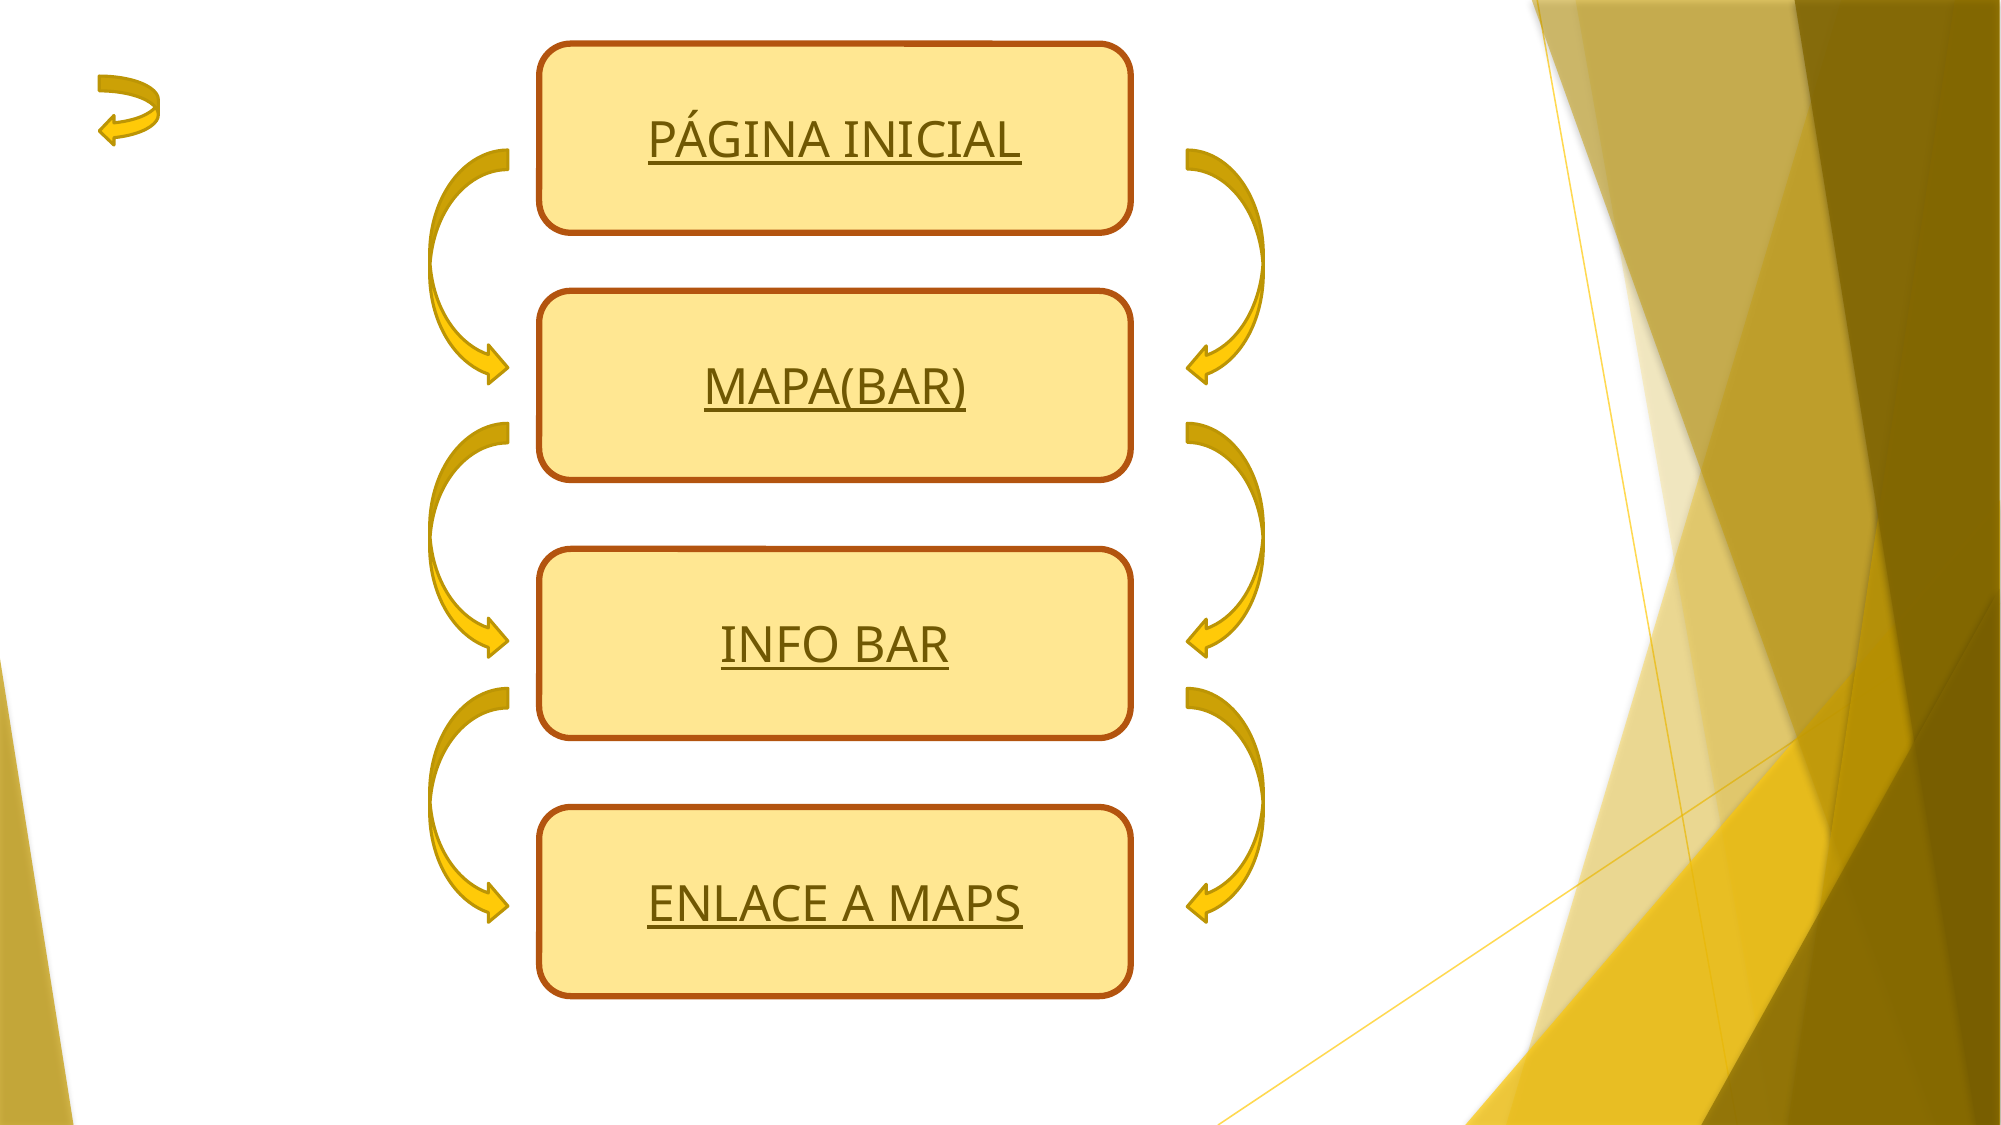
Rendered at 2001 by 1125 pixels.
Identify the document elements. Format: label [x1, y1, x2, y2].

text_box [428, 148, 510, 386]
text_box [428, 686, 510, 924]
text_box [537, 42, 1133, 235]
text_box [537, 547, 1133, 740]
text_box [537, 805, 1133, 998]
text_box [537, 289, 1133, 482]
text_box [97, 74, 160, 147]
text_box [428, 421, 510, 659]
text_box [1185, 686, 1265, 924]
text_box [1185, 421, 1265, 659]
text_box [1185, 148, 1265, 386]
